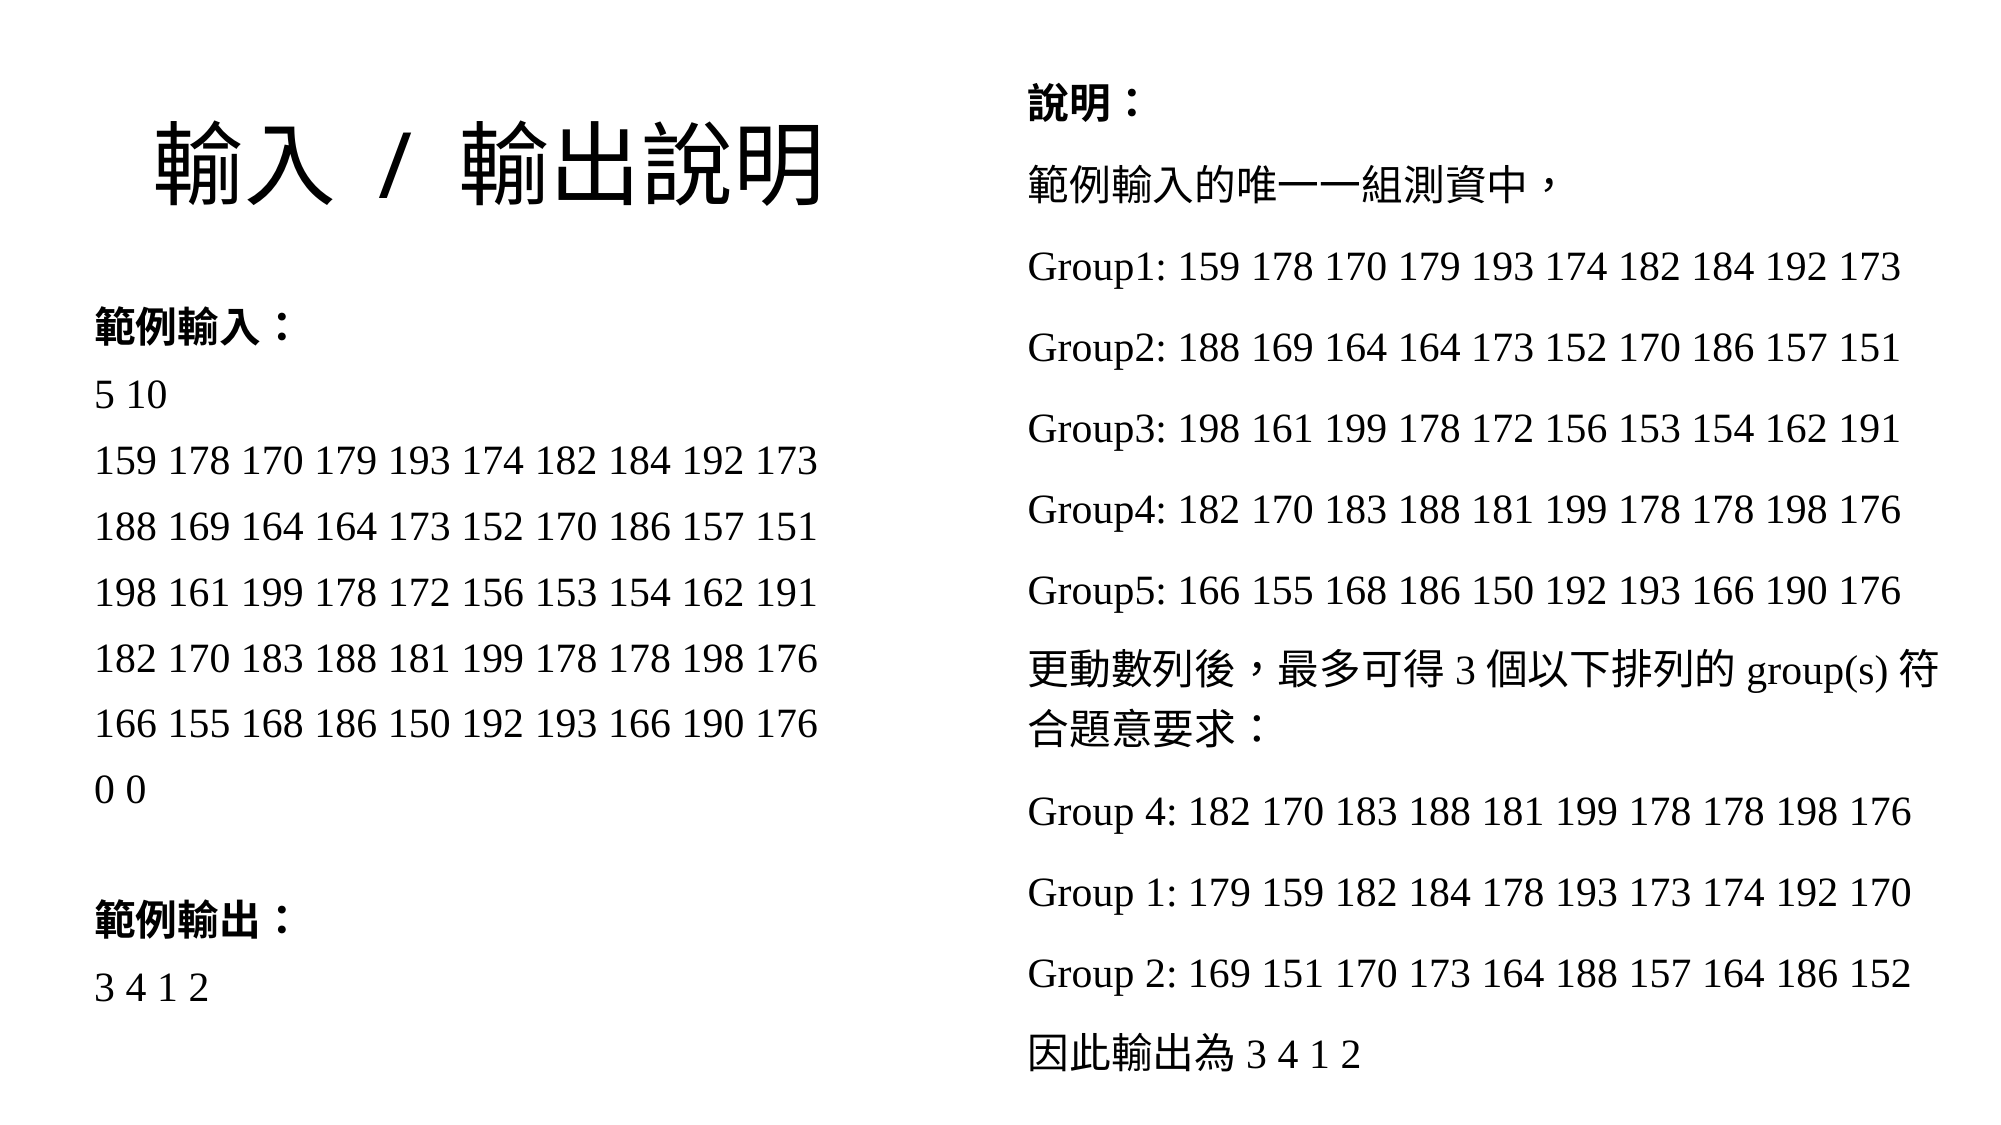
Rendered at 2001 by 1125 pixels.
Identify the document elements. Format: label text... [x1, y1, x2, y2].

list 說明： 範例輸入的唯一一組測資中， Group1: 159 178 170 179 193 174 182 184 192 173 Group2: 188 169 164 164 173 152 170 186 157 151 Group3: 198 161 199 178 172 156 153 154 162 191 Group4: 182 170 183 188 181 199 178 178 198 176 Group5: 166 155 168 186 150 192 193 166 190 176 更動數列後，最多可得3個以下排列的group(s)符合題意要求： Group 4: 182 170 183 188 181 199 178 178 198 176 Group 1: 179 159 182 184 178 193 173 174 192 170 Group 2: 169 151 170 173 164 188 157 164 186 152 因此輸出為3 4 1 2 [1012, 59, 1969, 1090]
list 範例輸入： 5 10 159 178 170 179 193 174 182 184 192 173 188 169 164 164 173 152 170 186 157 151 198 161 199 178 172 156 153 154 162 191 182 170 183 188 181 199 178 178 198 176 166 155 168 186 150 192 193 166 190 176 0 0 範例輸出： 3 4 1 2 [79, 299, 988, 1066]
title 輸入 / 輸出說明 [137, 59, 1012, 278]
